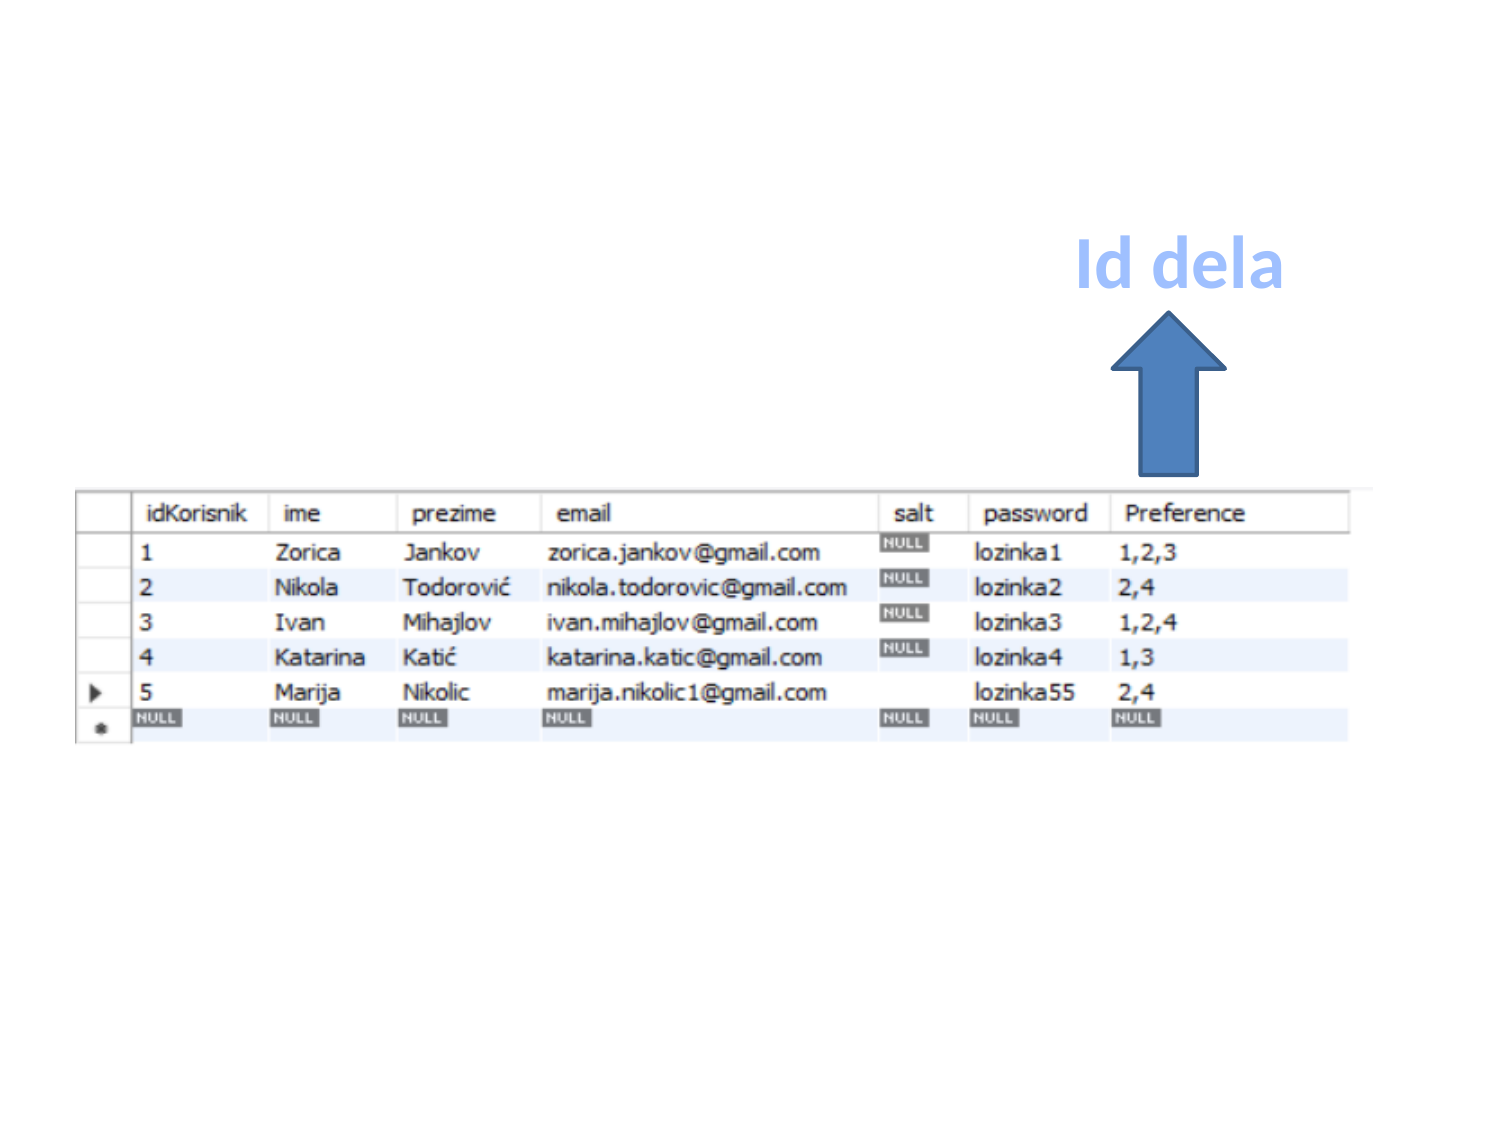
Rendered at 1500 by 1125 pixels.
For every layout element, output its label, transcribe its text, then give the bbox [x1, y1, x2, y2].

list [74, 487, 1373, 776]
text_box [1110, 312, 1227, 478]
text_box Id dela [980, 206, 1380, 312]
